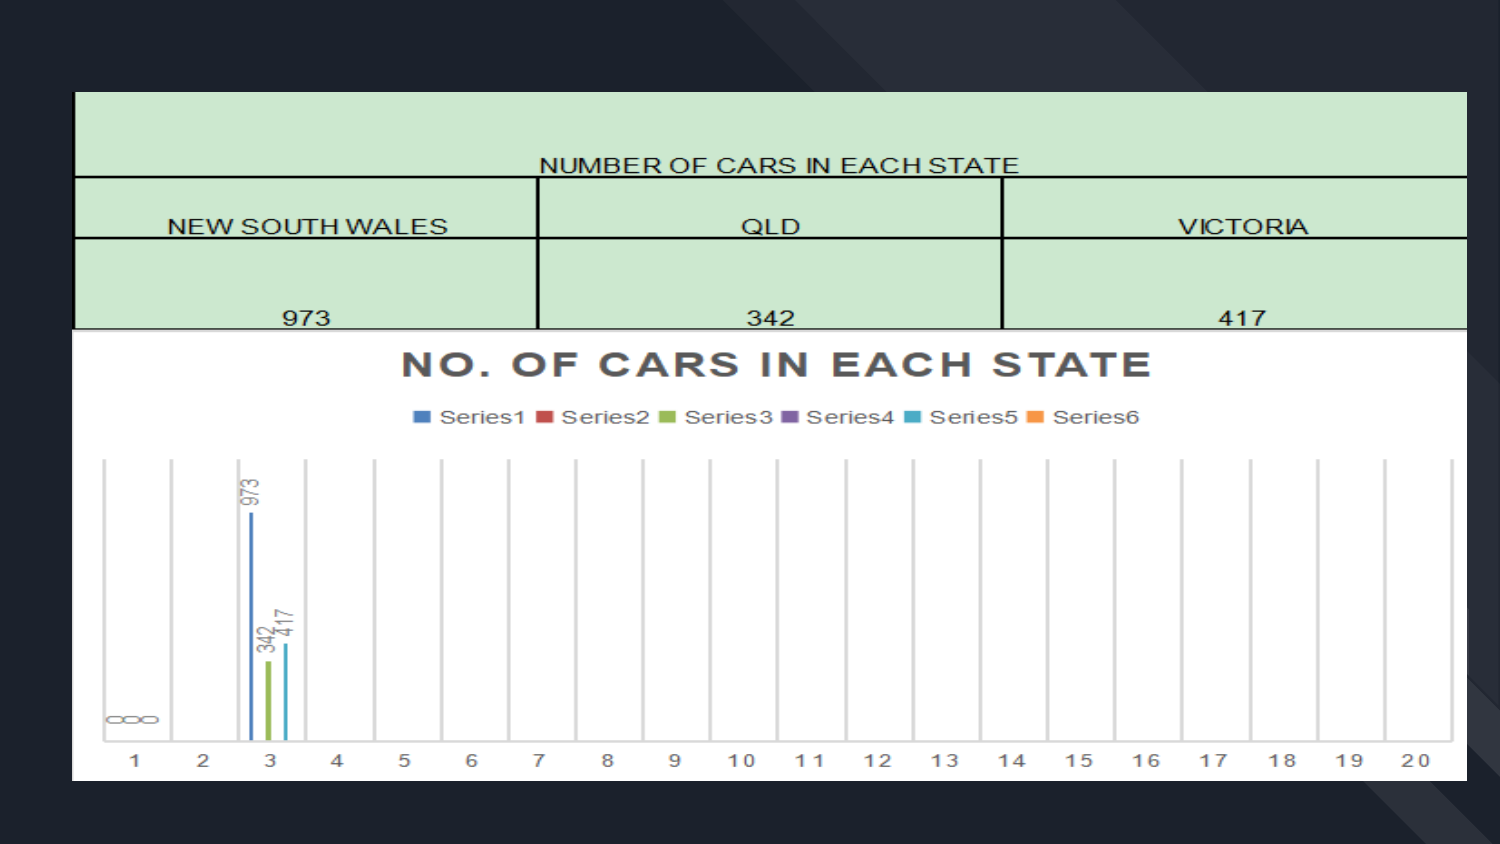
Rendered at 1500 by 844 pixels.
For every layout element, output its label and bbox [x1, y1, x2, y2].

picture [72, 92, 1467, 782]
